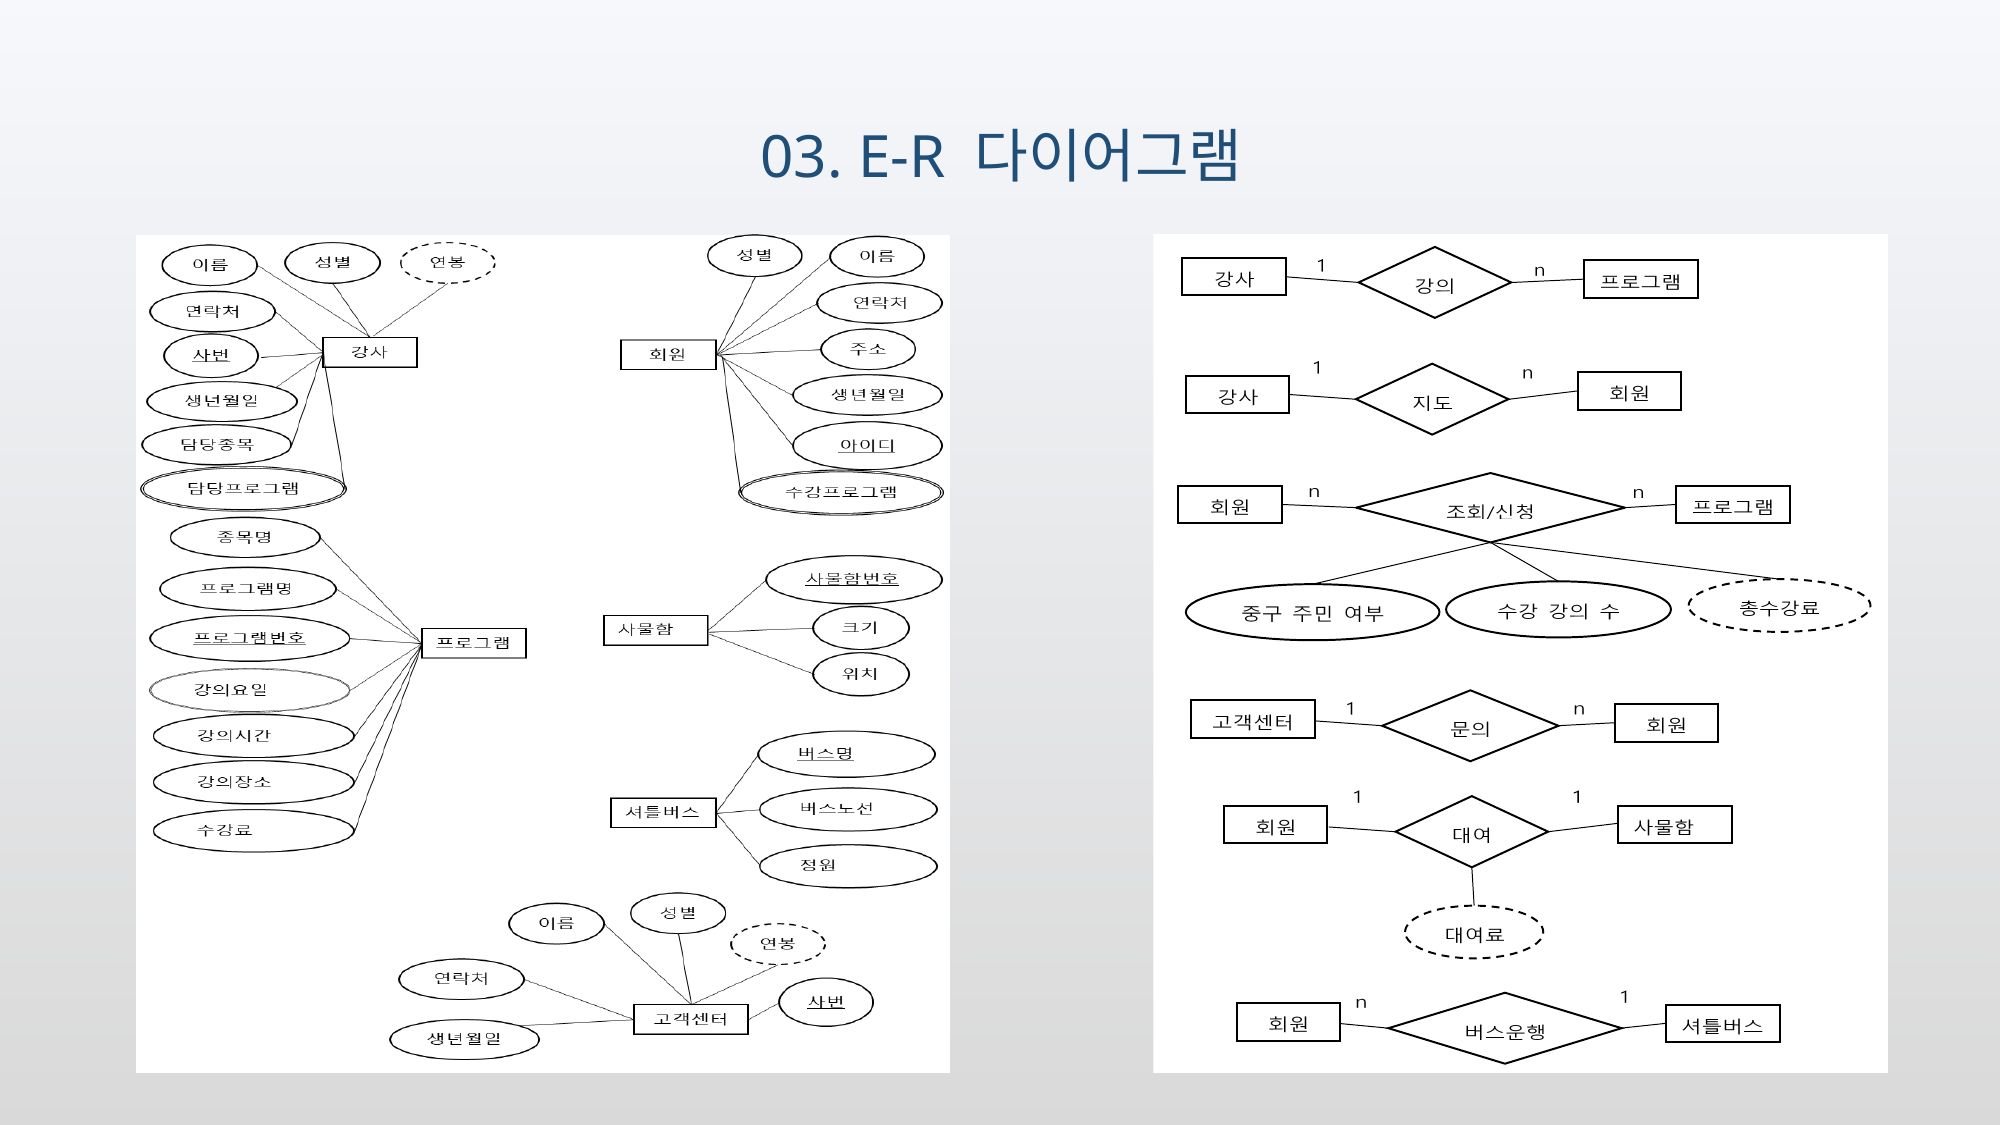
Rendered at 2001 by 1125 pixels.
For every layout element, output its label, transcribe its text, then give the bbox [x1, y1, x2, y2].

picture [1153, 234, 1888, 1073]
text_box 03. E-R 다이어그램 [427, 111, 1576, 197]
picture [135, 234, 950, 1073]
